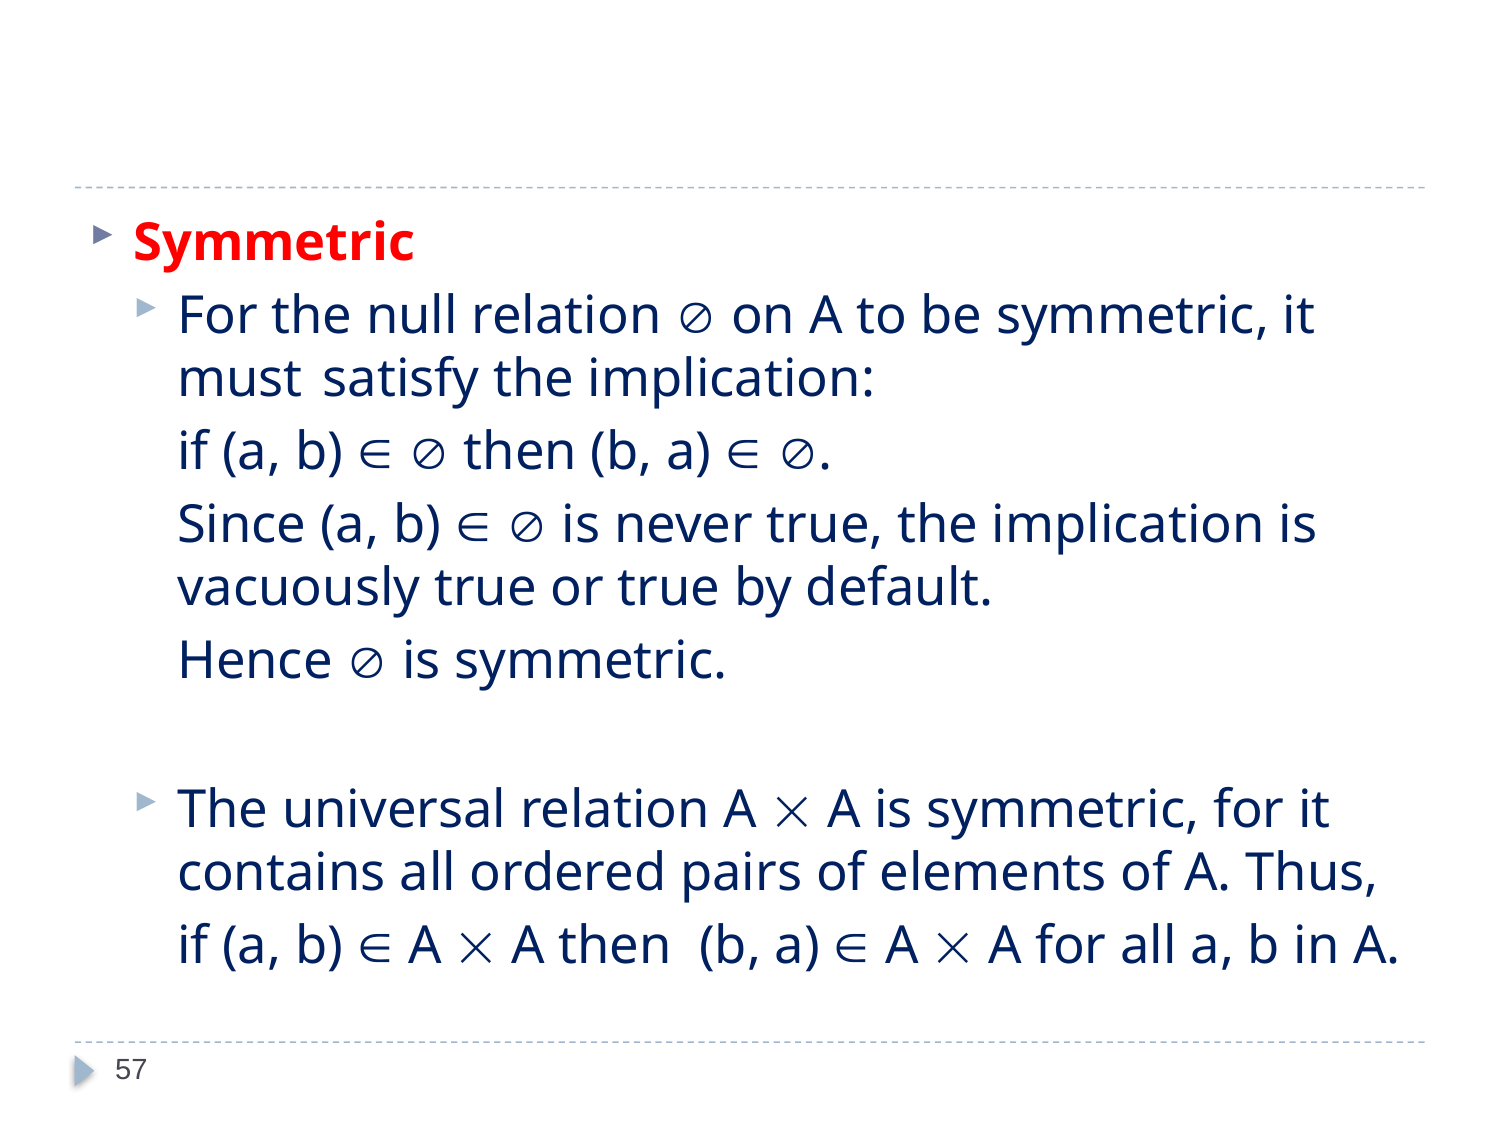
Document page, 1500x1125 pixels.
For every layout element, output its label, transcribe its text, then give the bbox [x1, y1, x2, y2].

list Symmetric For the null relation  on A to be symmetric, it must satisfy the implication: if (a, b)   then (b, a)  . Since (a, b)   is never true, the implication is vacuously true or true by default. Hence  is symmetric. The universal relation A  A is symmetric, for it contains all ordered pairs of elements of A. Thus, if (a, b)  A  A then (b, a)  A  A for all a, b in A. [75, 200, 1425, 1038]
slide_number 57 [100, 1042, 426, 1103]
